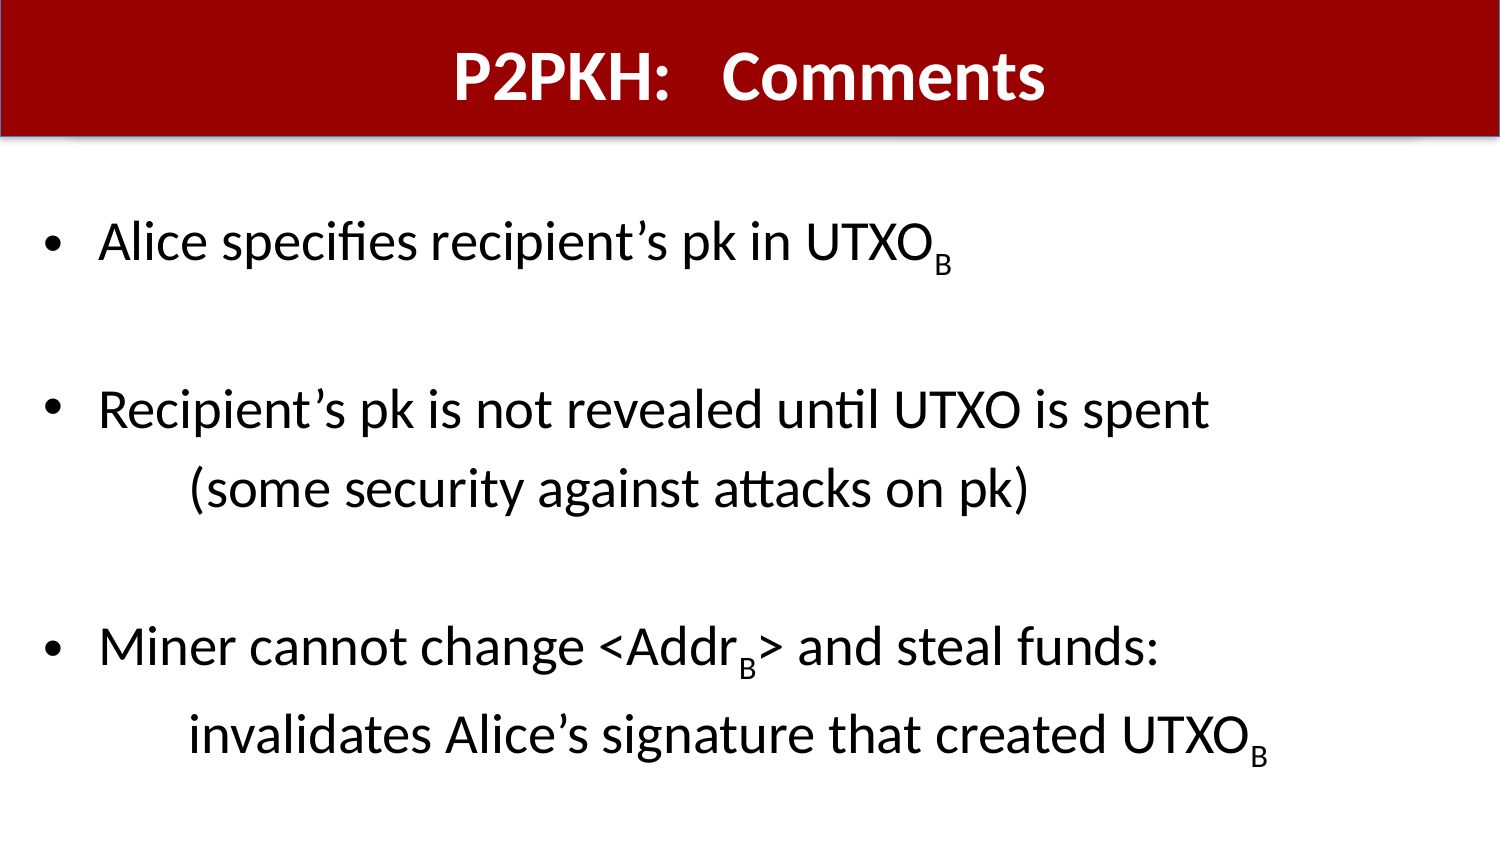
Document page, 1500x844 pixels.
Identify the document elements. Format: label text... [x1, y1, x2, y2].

title P2PKH: Comments [75, 20, 1425, 123]
list Alice specifies recipient’s pk in UTXOB Recipient’s pk is not revealed until UTXO is spent (some security against attacks on pk) Miner cannot change <AddrB> and steal funds: invalidates Alice’s signature that created UTXOB [28, 196, 1454, 824]
